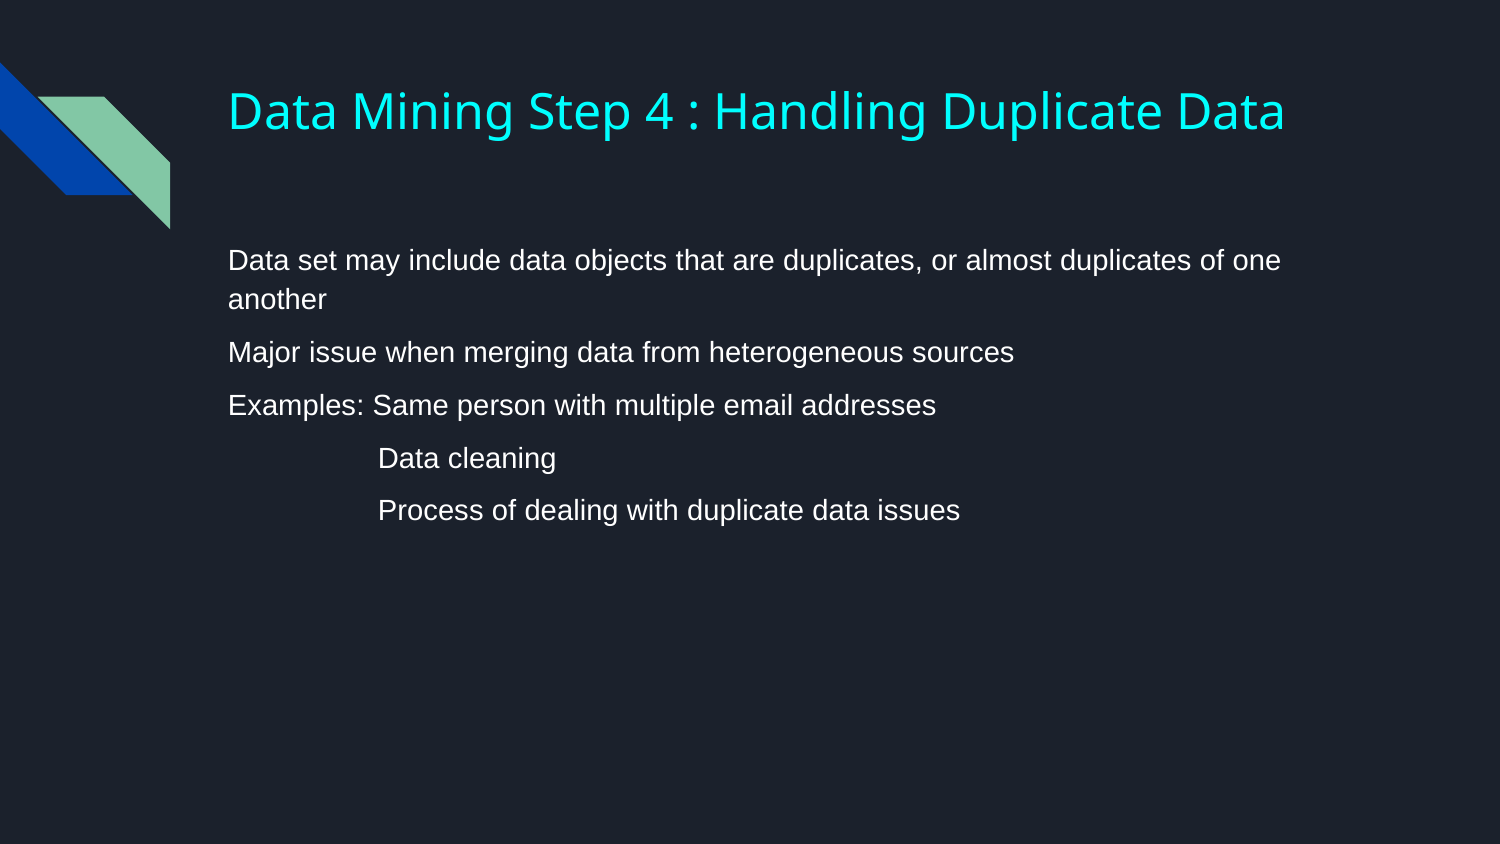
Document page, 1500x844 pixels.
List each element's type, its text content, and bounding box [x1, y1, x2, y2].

list Data set may include data objects that are duplicates, or almost duplicates of one another Major issue when merging data from heterogeneous sources Examples: Same person with multiple email addresses Data cleaning Process of dealing with duplicate data issues [212, 220, 1368, 699]
title Data Mining Step 4 : Handling Duplicate Data [212, 64, 1368, 215]
